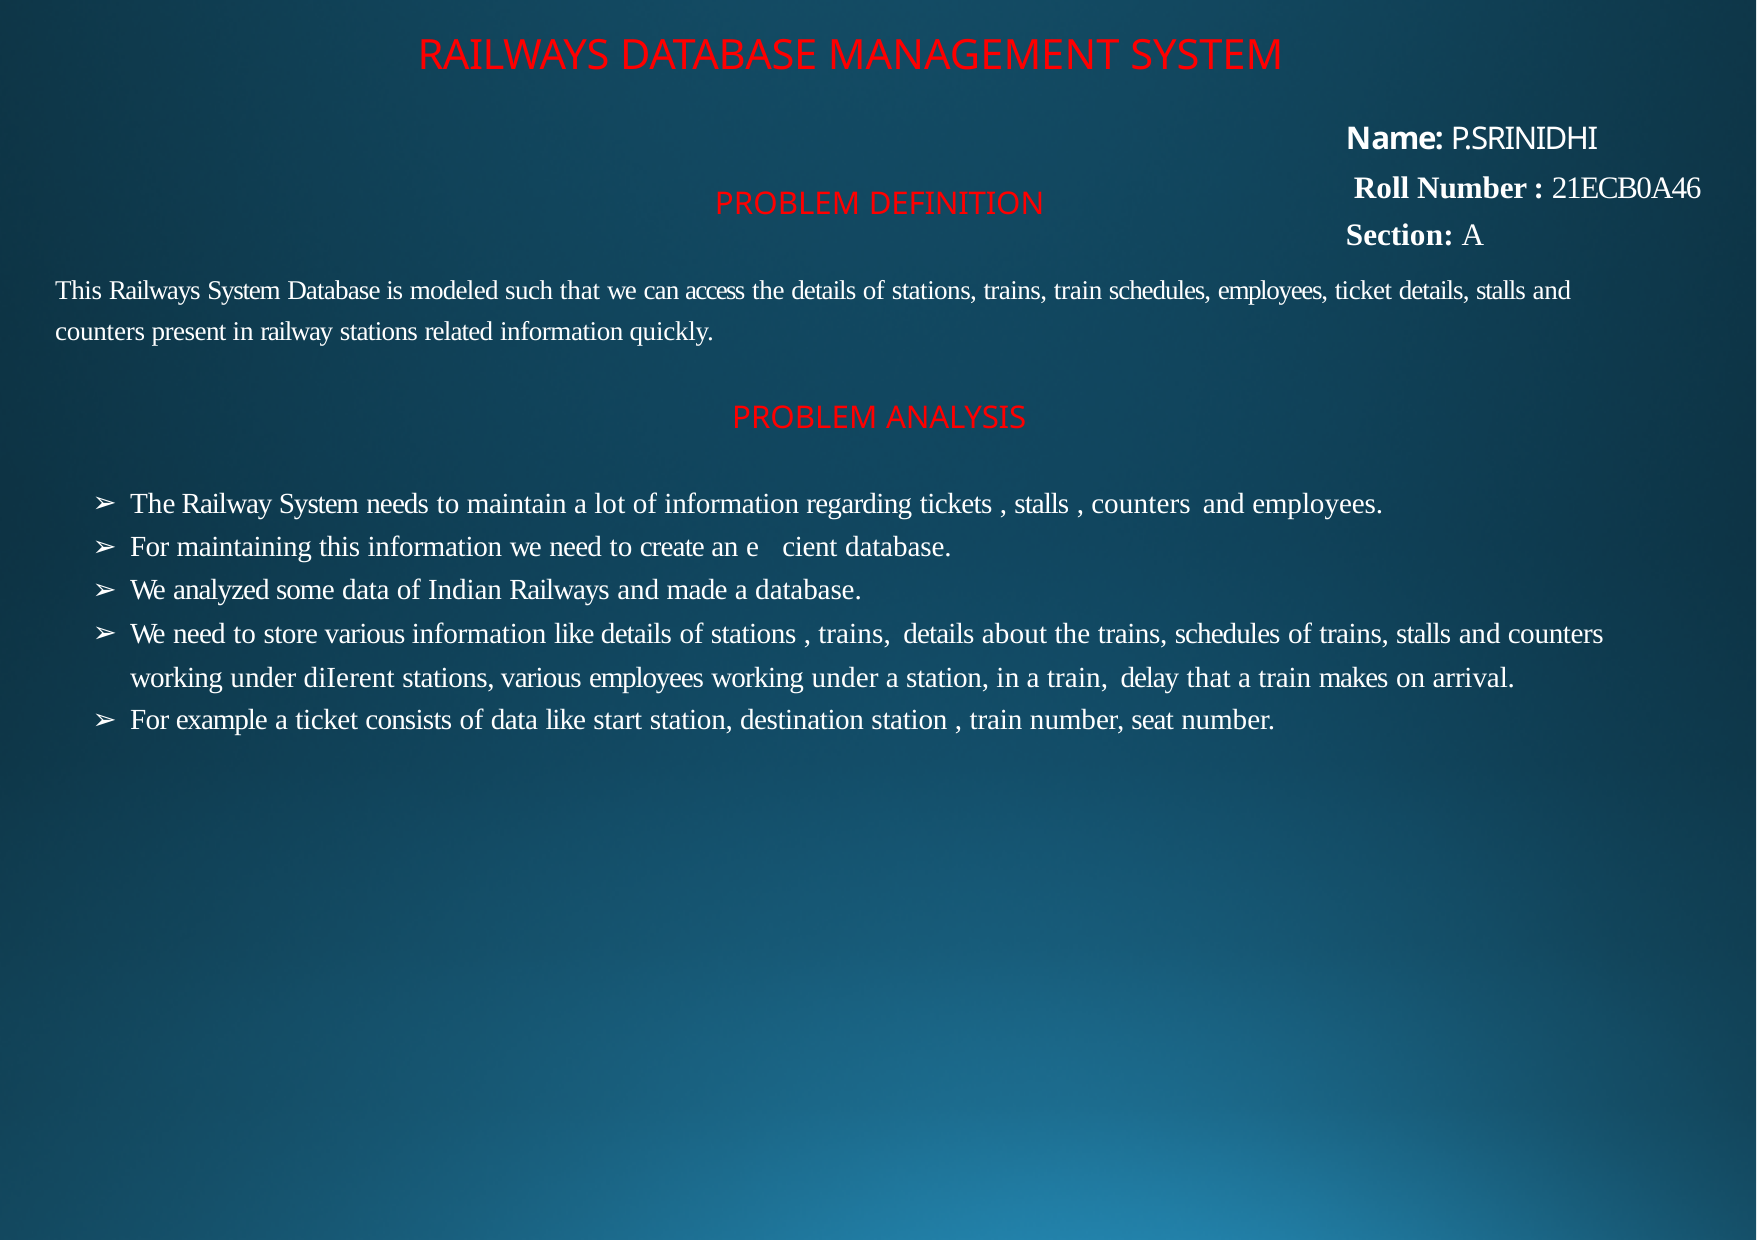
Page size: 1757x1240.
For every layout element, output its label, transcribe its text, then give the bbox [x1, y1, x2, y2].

text_box Name: P.SRINIDHI Roll Number : 21ECB0A46 Section: a [1343, 107, 1757, 252]
text_box RAILWAYS DATABASE MANAGEMENT SYSTEM [415, 25, 1366, 78]
picture [0, 0, 1757, 1240]
text_box PROBLEM DEFINITION This Railways System Database is modeled such that we can access the details of stations, trains, train schedules, employees, ticket details, stalls and counters present in railway stations related information quickly. PROBLEM ANALYSIS The Railway System needs to maintain a lot of information regarding tickets , stalls , counters and employees. For maintaining this information we need to create an e cient database. We analyzed some data of Indian Railways and made a database. We need to store various information like details of stations , trains, details about the trains, schedules of trains, stalls and counters working under diIerent stations, various employees working under a station, in a train, delay that a train makes on arrival. For example a ticket consists of data like start station, destination station , train number, seat number. [53, 181, 1651, 736]
